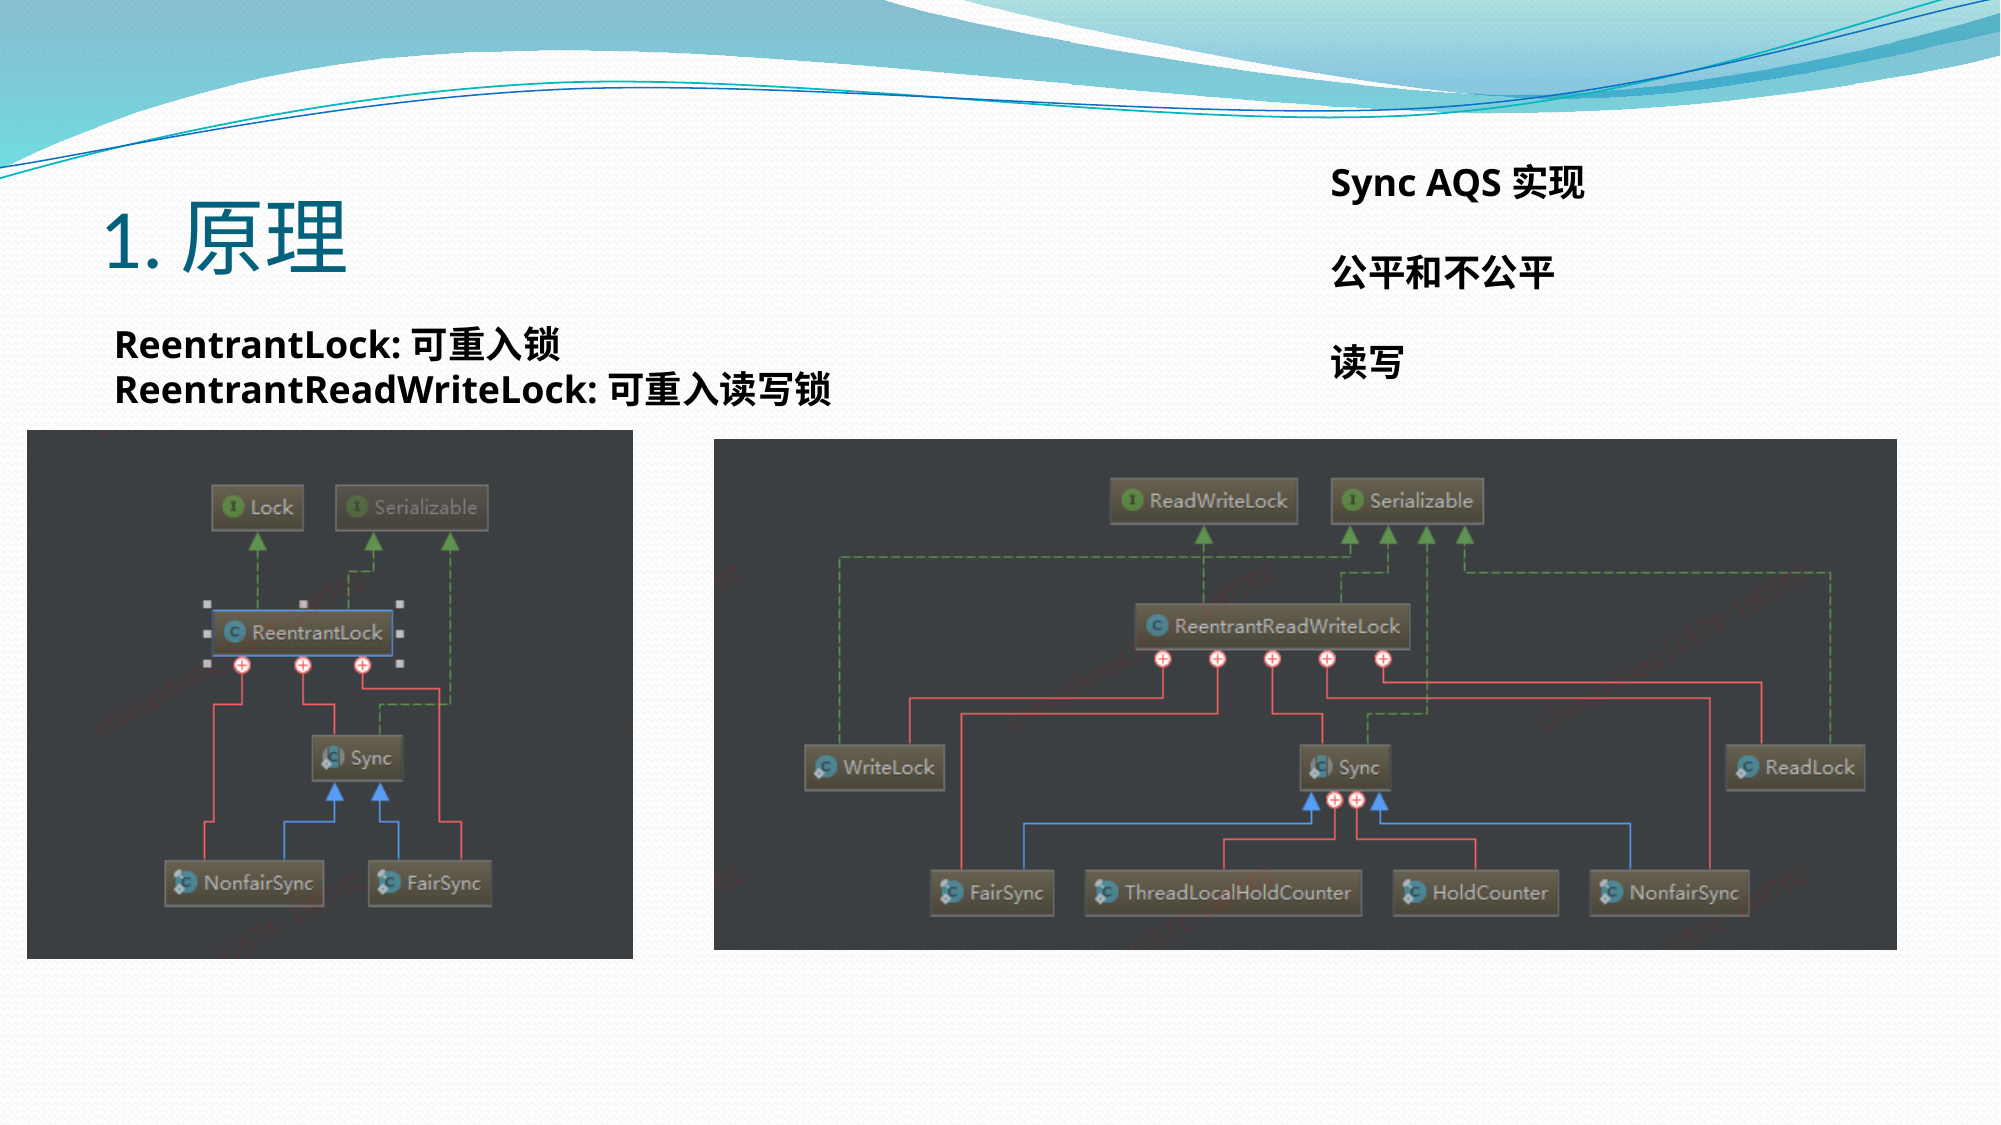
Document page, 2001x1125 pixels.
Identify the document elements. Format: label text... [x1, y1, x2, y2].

title 1.原理 [99, 176, 1315, 286]
text_box Sync AQS实现 公平和不公平 读写 [1315, 151, 1900, 437]
text_box ReentrantLock:可重入锁 ReentrantReadWriteLock:可重入读写锁 [99, 313, 848, 509]
picture [713, 439, 1898, 950]
picture [27, 430, 633, 959]
